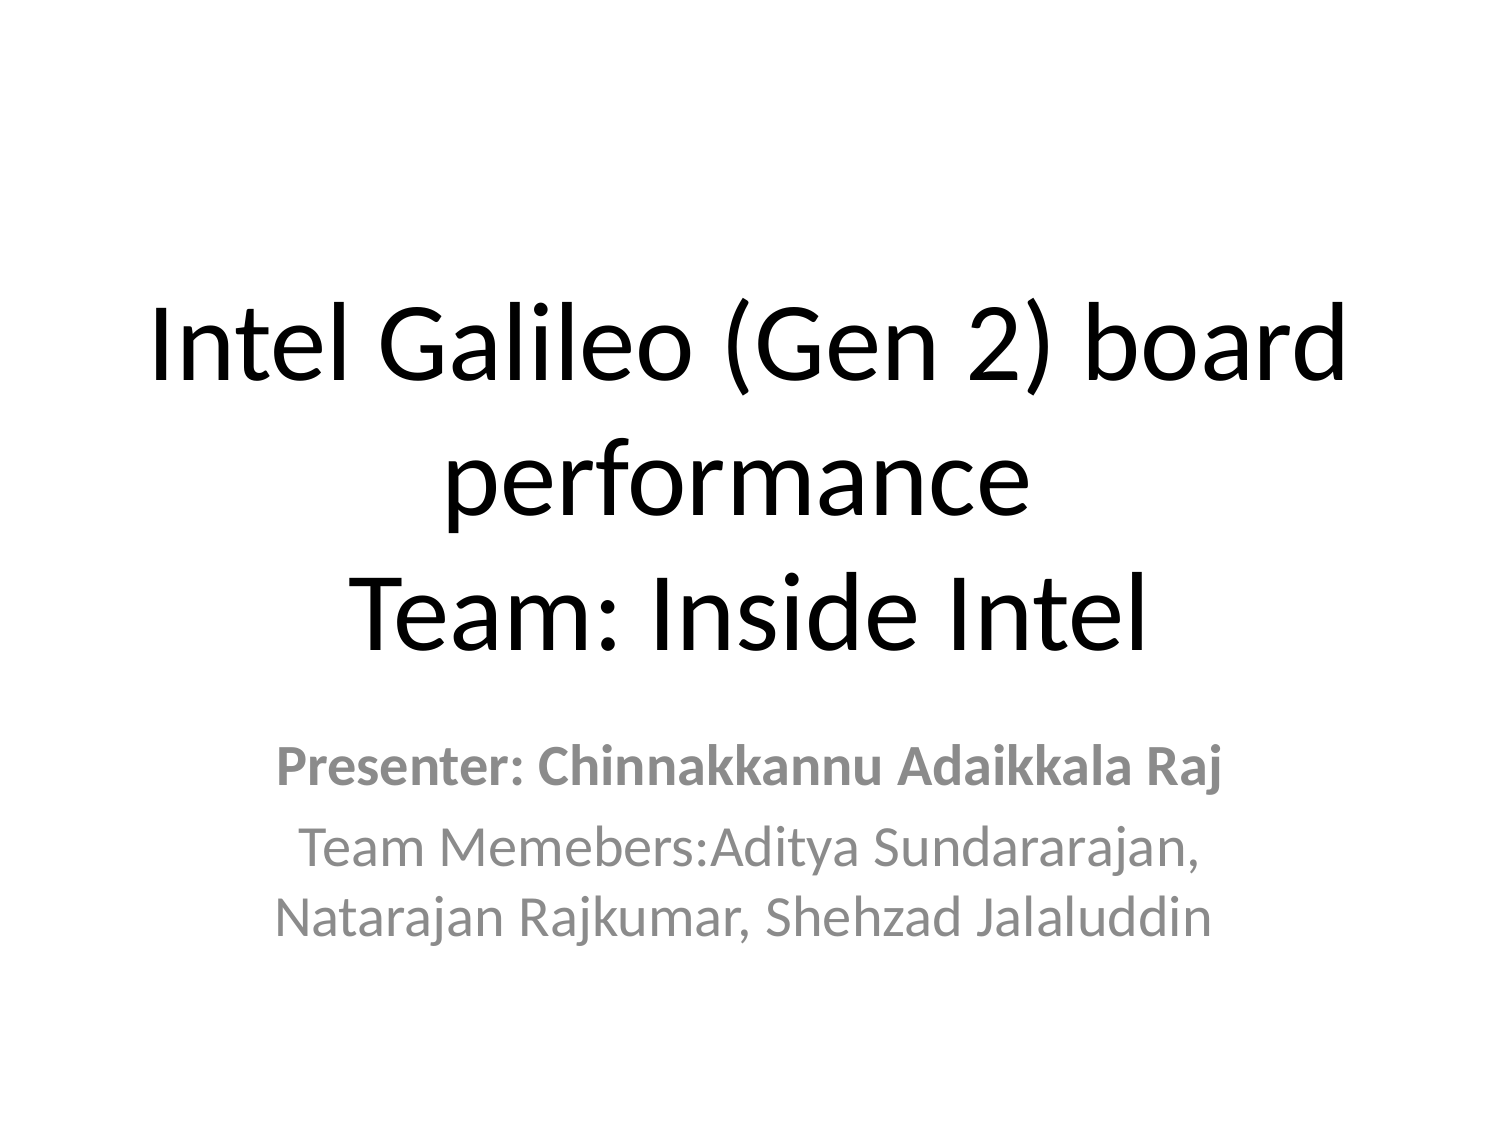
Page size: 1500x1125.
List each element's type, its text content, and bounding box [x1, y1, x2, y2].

title Intel Galileo (Gen 2) board performance Team: Inside Intel [112, 349, 1388, 591]
subtitle Presenter: Chinnakkannu Adaikkala Raj Team Memebers:Aditya Sundararajan, Natarajan Rajkumar, Shehzad Jalaluddin [225, 637, 1275, 925]
